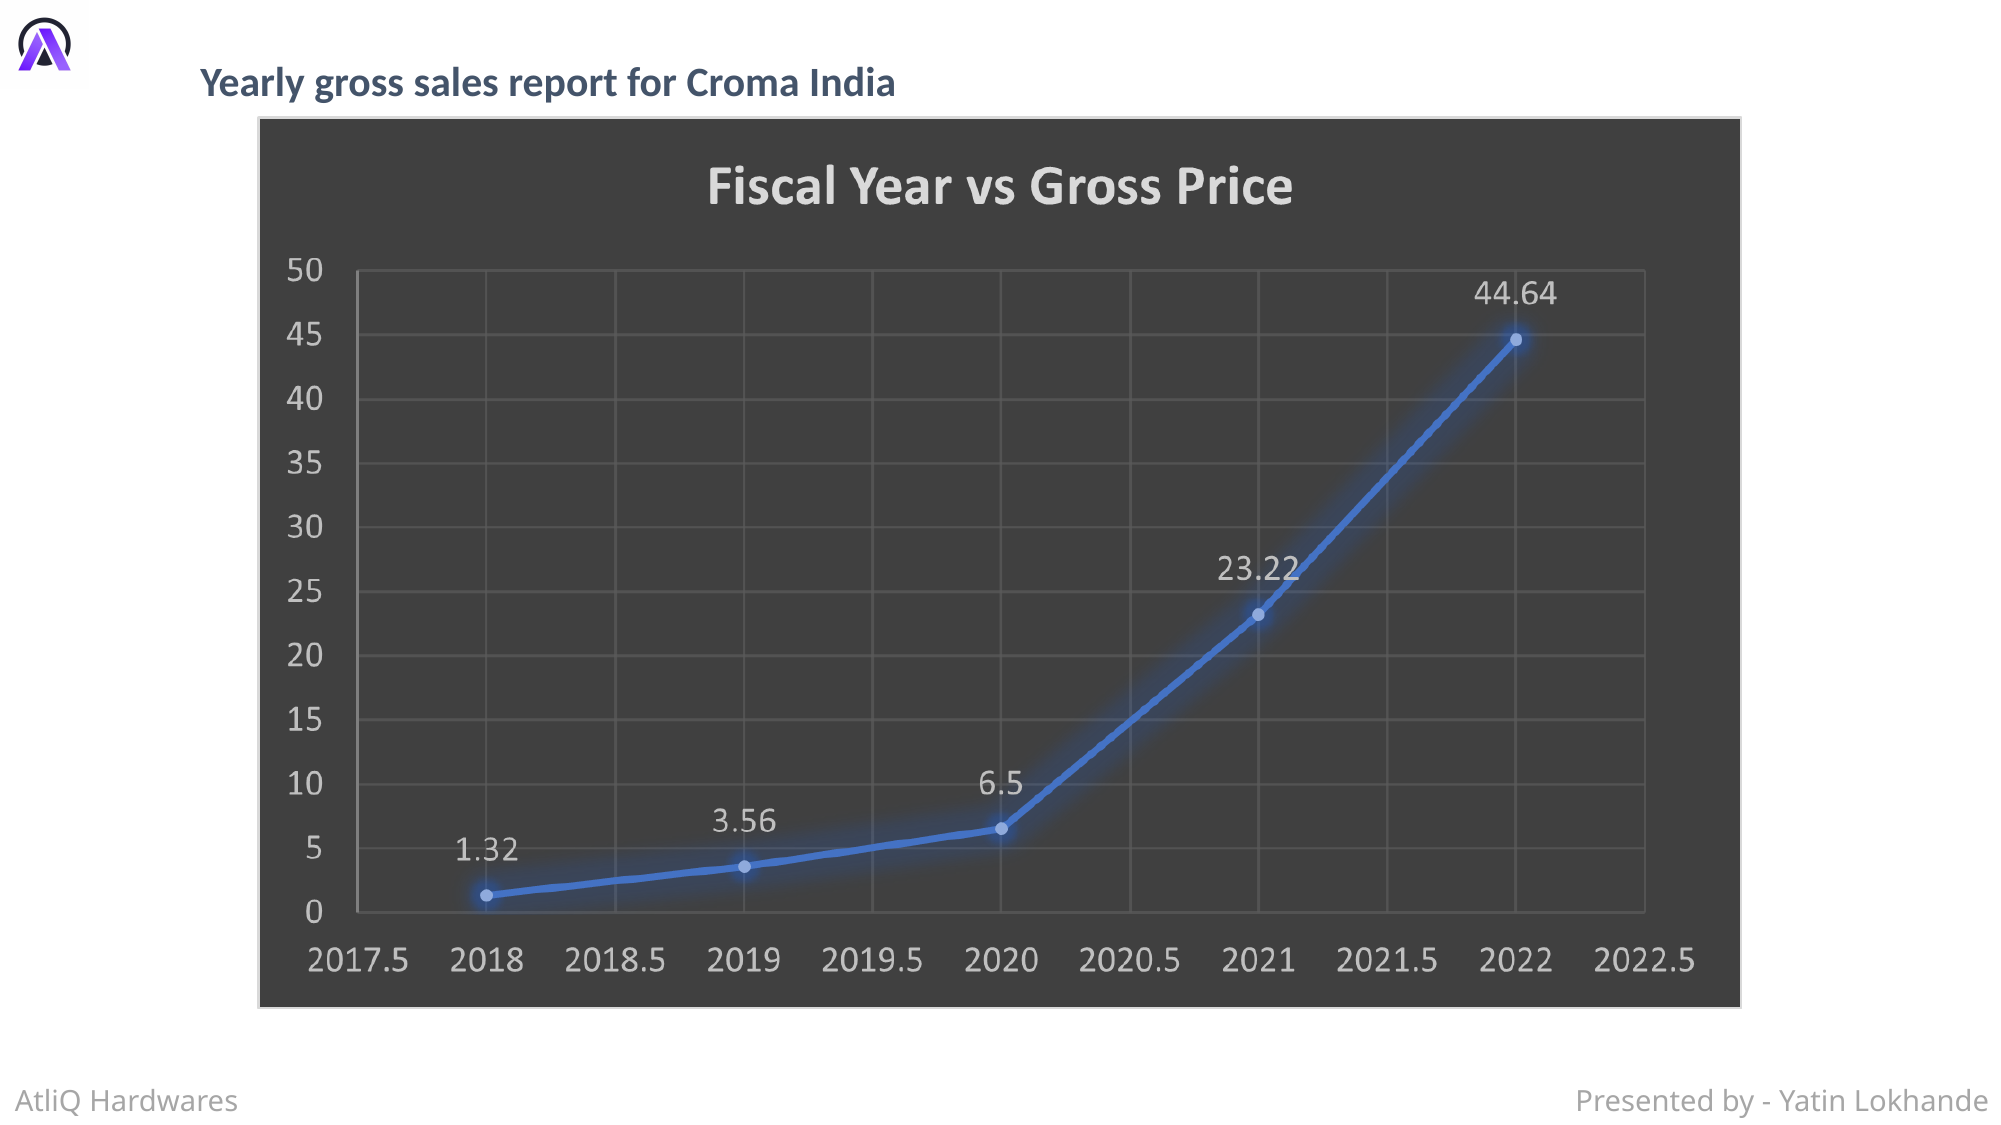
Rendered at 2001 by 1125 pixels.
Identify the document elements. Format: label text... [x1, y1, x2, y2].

text_box Yearly gross sales report for Croma India [185, 47, 1346, 112]
picture [257, 116, 1742, 1009]
picture [0, 0, 89, 89]
text_box AtliQ Hardwares [0, 1074, 366, 1125]
text_box Presented by - Yatin Lokhande [1560, 1074, 2000, 1125]
